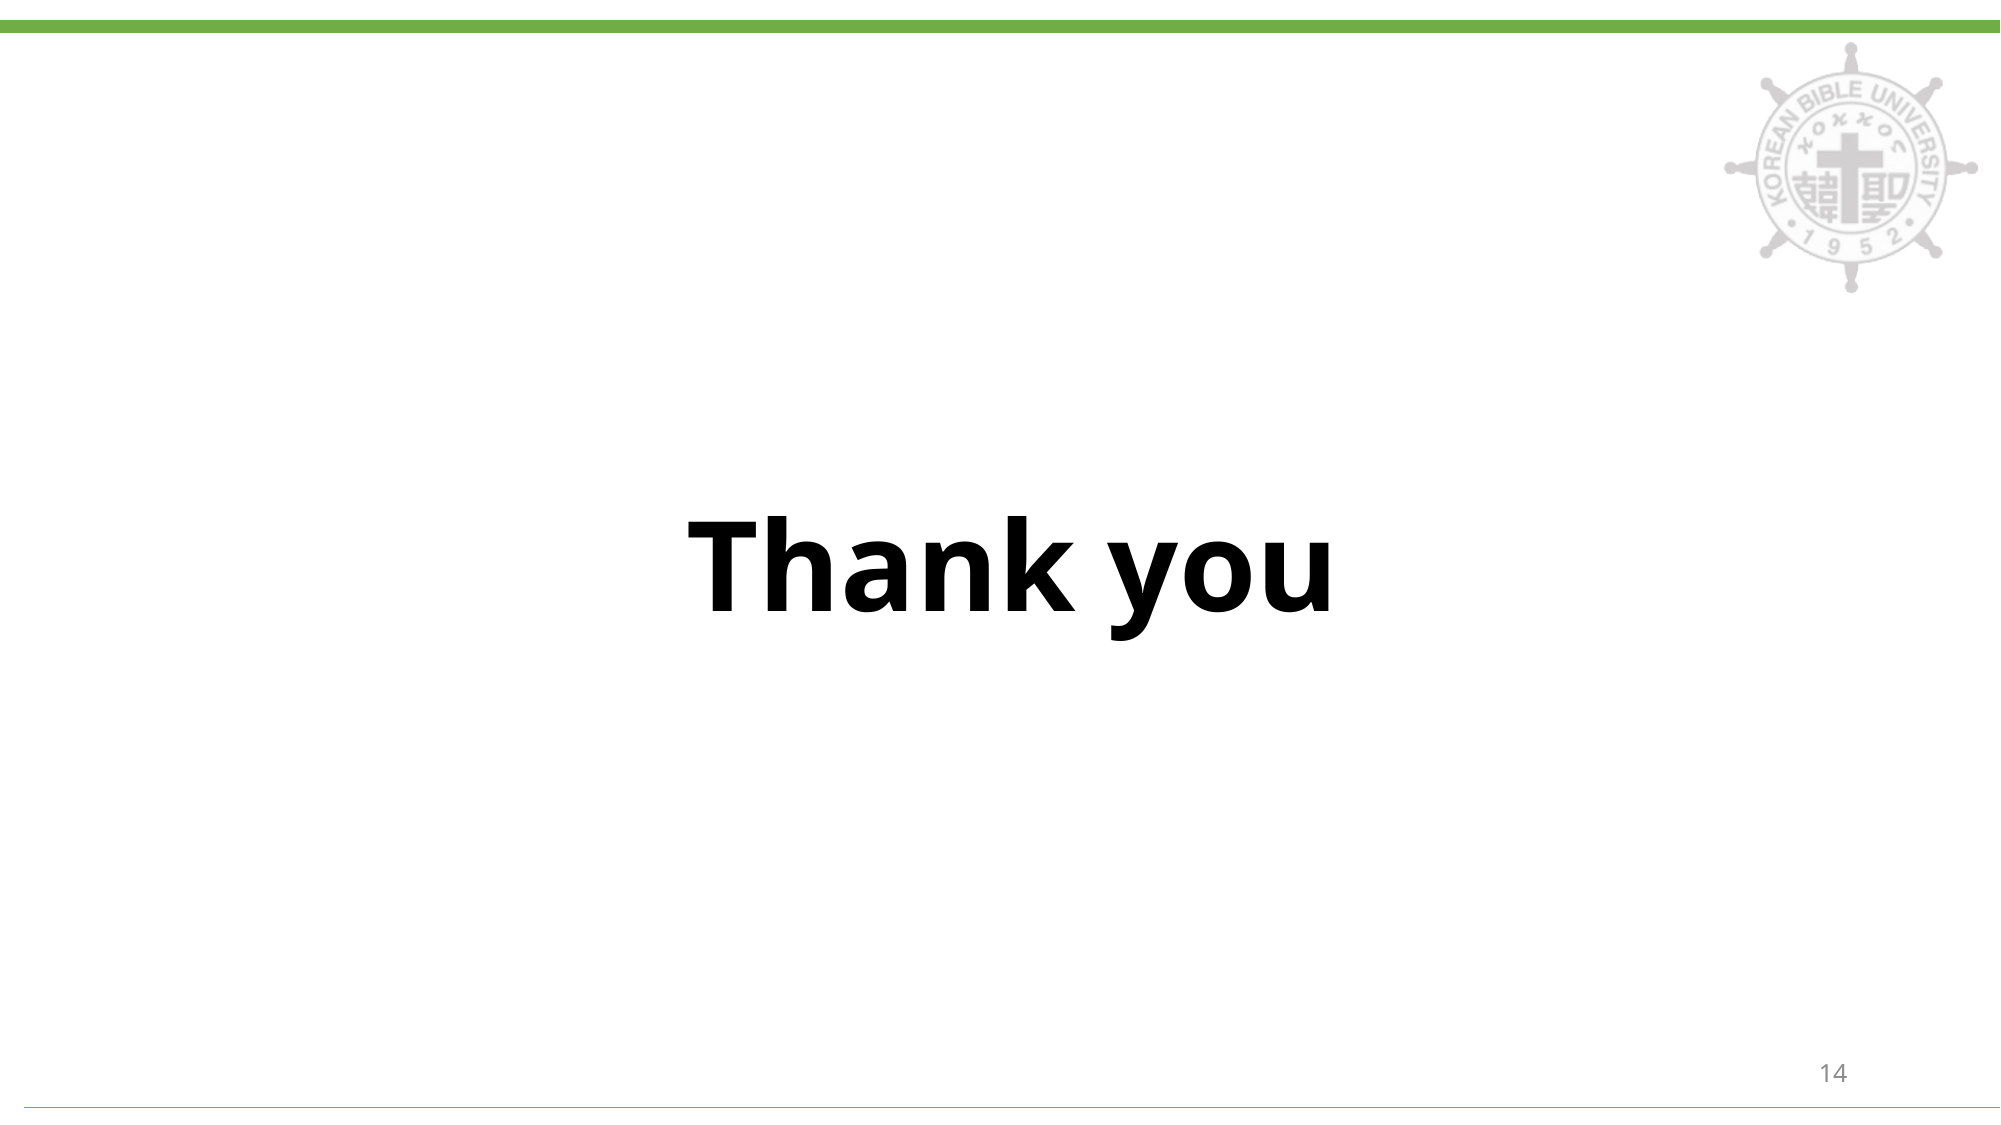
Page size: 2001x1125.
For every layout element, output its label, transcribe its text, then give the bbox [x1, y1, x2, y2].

slide_number 14 [1412, 1042, 1863, 1103]
text_box Thank you [671, 478, 1355, 644]
picture [1708, 16, 2000, 317]
